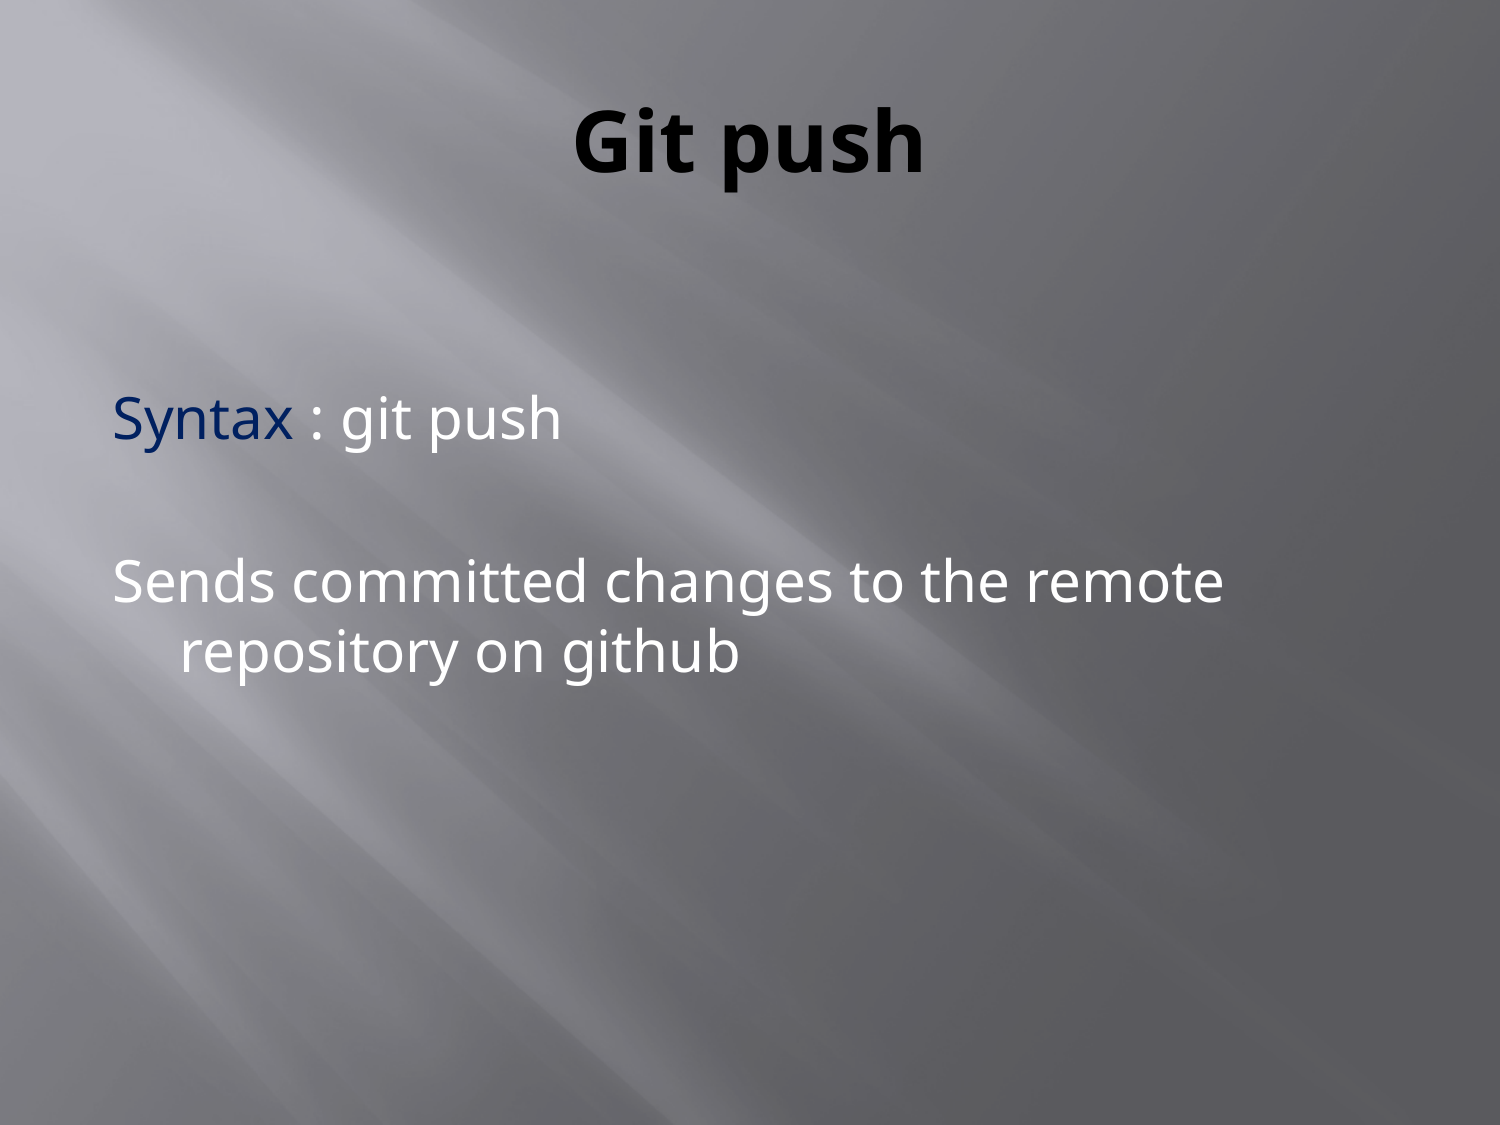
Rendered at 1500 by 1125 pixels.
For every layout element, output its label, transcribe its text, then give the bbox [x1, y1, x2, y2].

list Syntax : git push Sends committed changes to the remote repository on github [75, 373, 1425, 1035]
title Git push [75, 45, 1425, 233]
